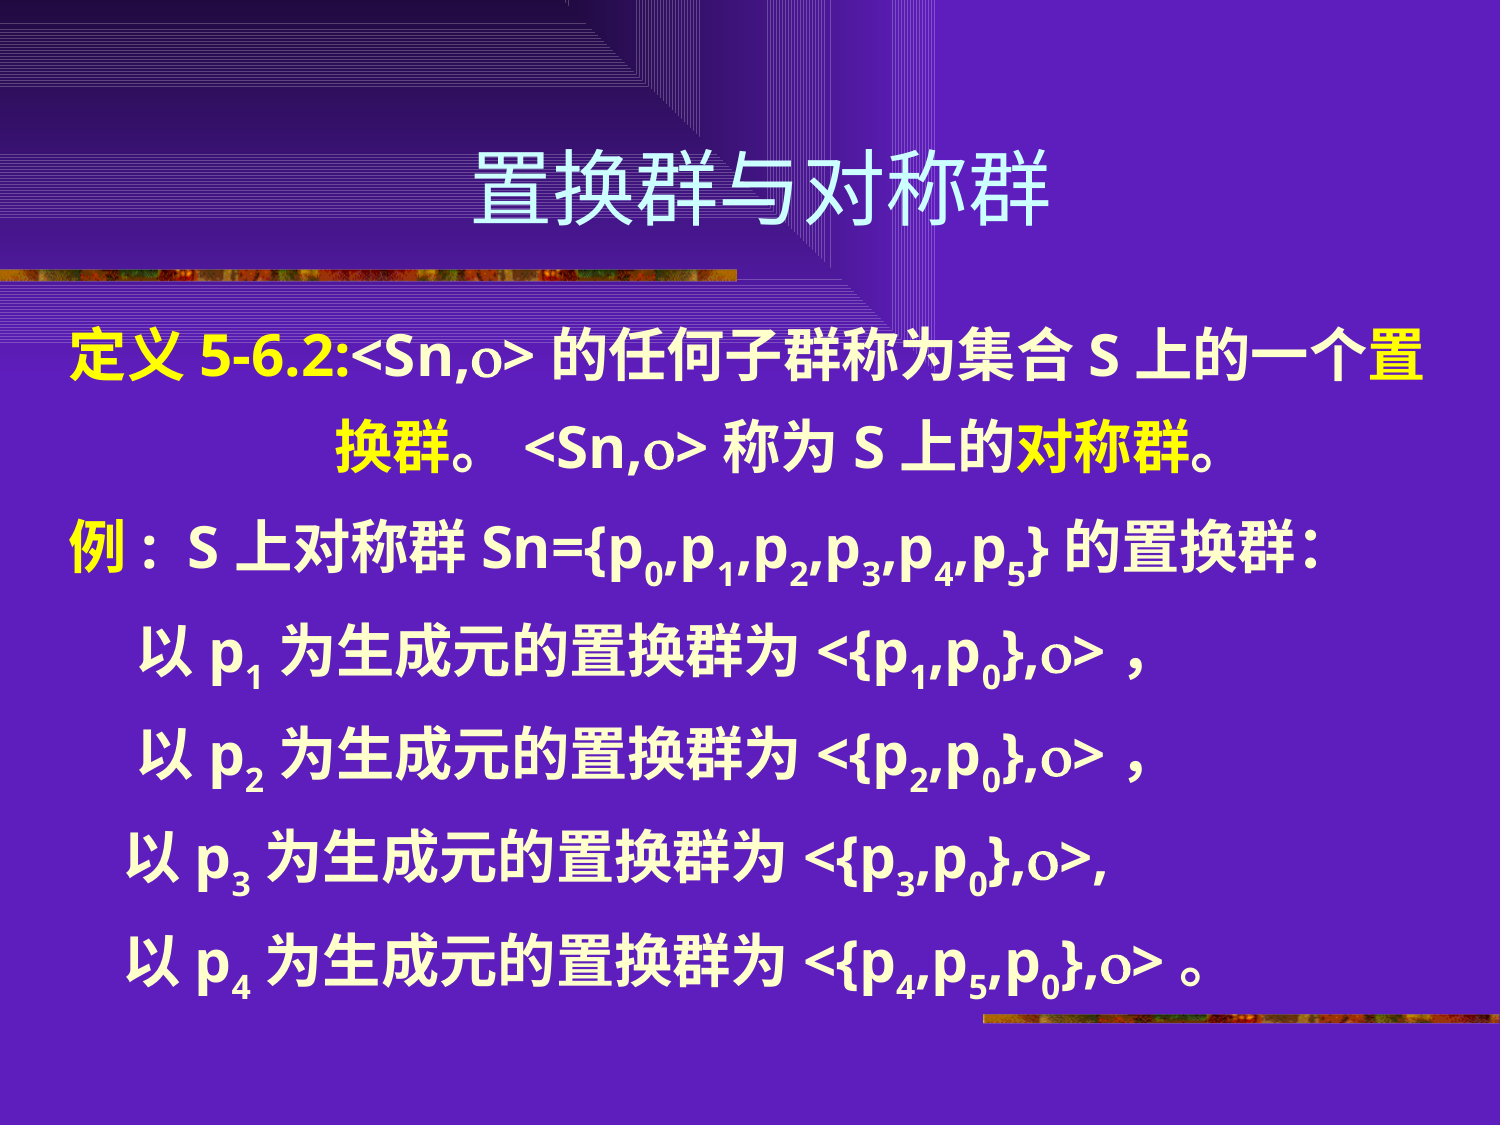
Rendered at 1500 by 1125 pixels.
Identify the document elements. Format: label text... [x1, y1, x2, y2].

picture [0, 268, 737, 285]
picture [983, 1013, 1500, 1026]
list 定义5-6.2:<Sn,>的任何子群称为集合S上的一个置 换群。<Sn,>称为S上的对称群。 例: S上对称群Sn={p0,p1,p2,p3,p4,p5}的置换群： 以p1为生成元的置换群为<{p1,p0},>， 以p2为生成元的置换群为<{p2,p0},>， 以p3为生成元的置换群为<{p3,p0},>, 以p4为生成元的置换群为<{p4,p5,p0},>。 [53, 318, 1450, 994]
title 置换群与对称群 [52, 128, 1469, 244]
